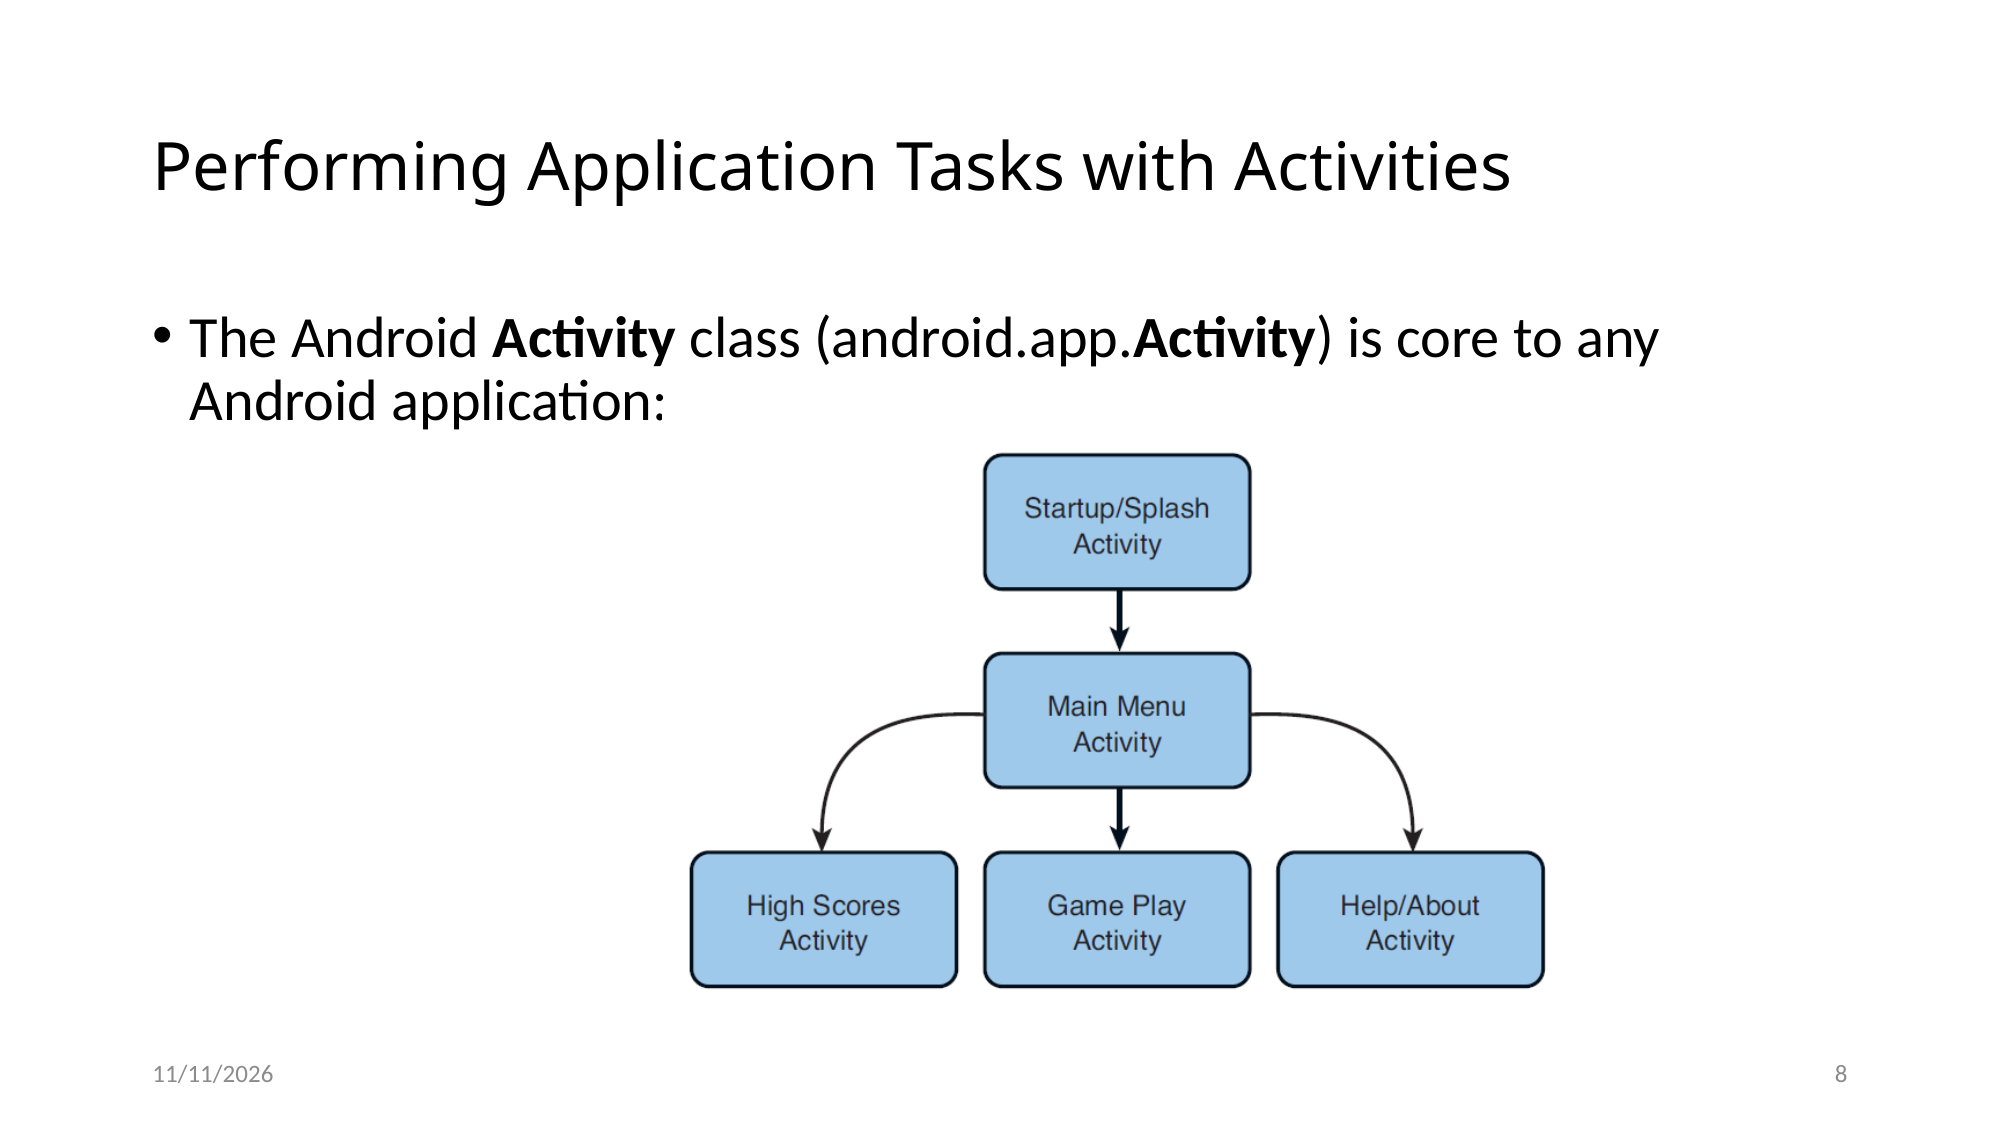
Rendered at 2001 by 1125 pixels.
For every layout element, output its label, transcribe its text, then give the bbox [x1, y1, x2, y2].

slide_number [137, 1042, 588, 1103]
title Performing Application Tasks with Activities [137, 59, 1863, 278]
picture [662, 410, 1575, 1009]
slide_number 8 [1412, 1042, 1863, 1103]
list The Android Activity class (android.app.Activity) is core to any Android application: [137, 299, 1863, 1014]
